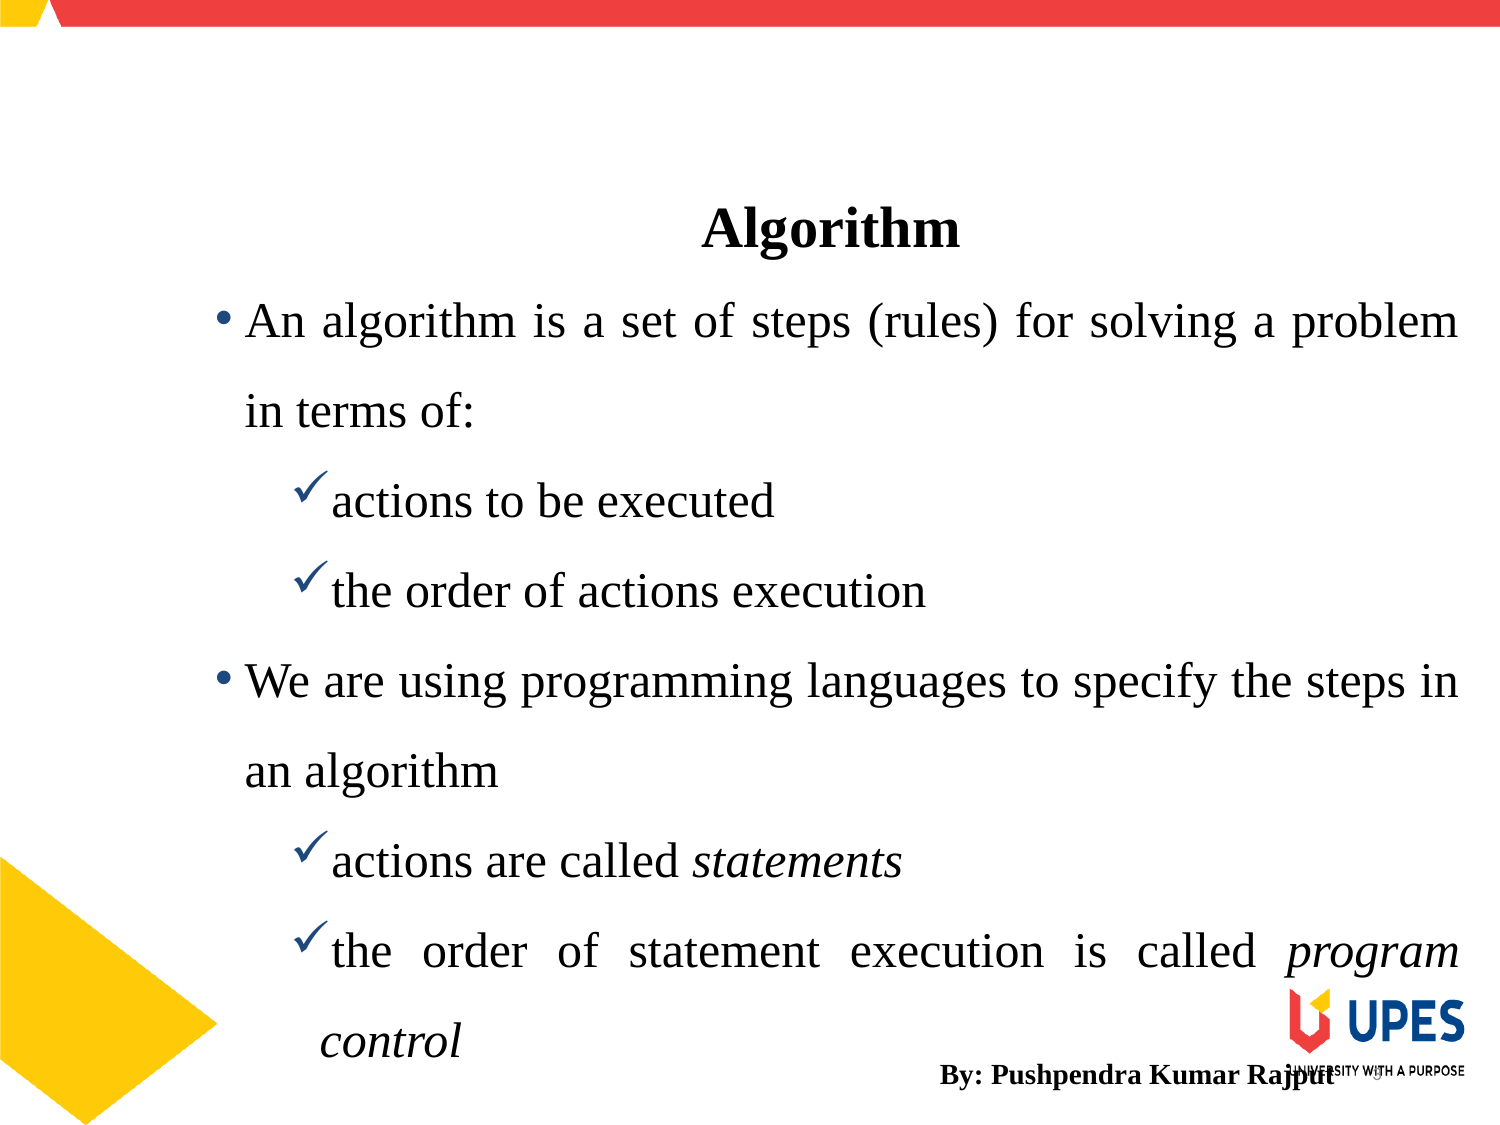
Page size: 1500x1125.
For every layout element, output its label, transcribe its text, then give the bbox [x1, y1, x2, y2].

text_box Algorithm [249, 174, 1413, 249]
text_box An algorithm is a set of steps (rules) for solving a problem in terms of: actions to be executed the order of actions execution We are using programming languages to specify the steps in an algorithm actions are called statements the order of statement execution is called program control [199, 249, 1475, 1063]
slide_number 3 [1099, 1063, 1397, 1103]
picture [0, 0, 1500, 1125]
footer By: Pushpendra Kumar Rajput [900, 1063, 1099, 1103]
